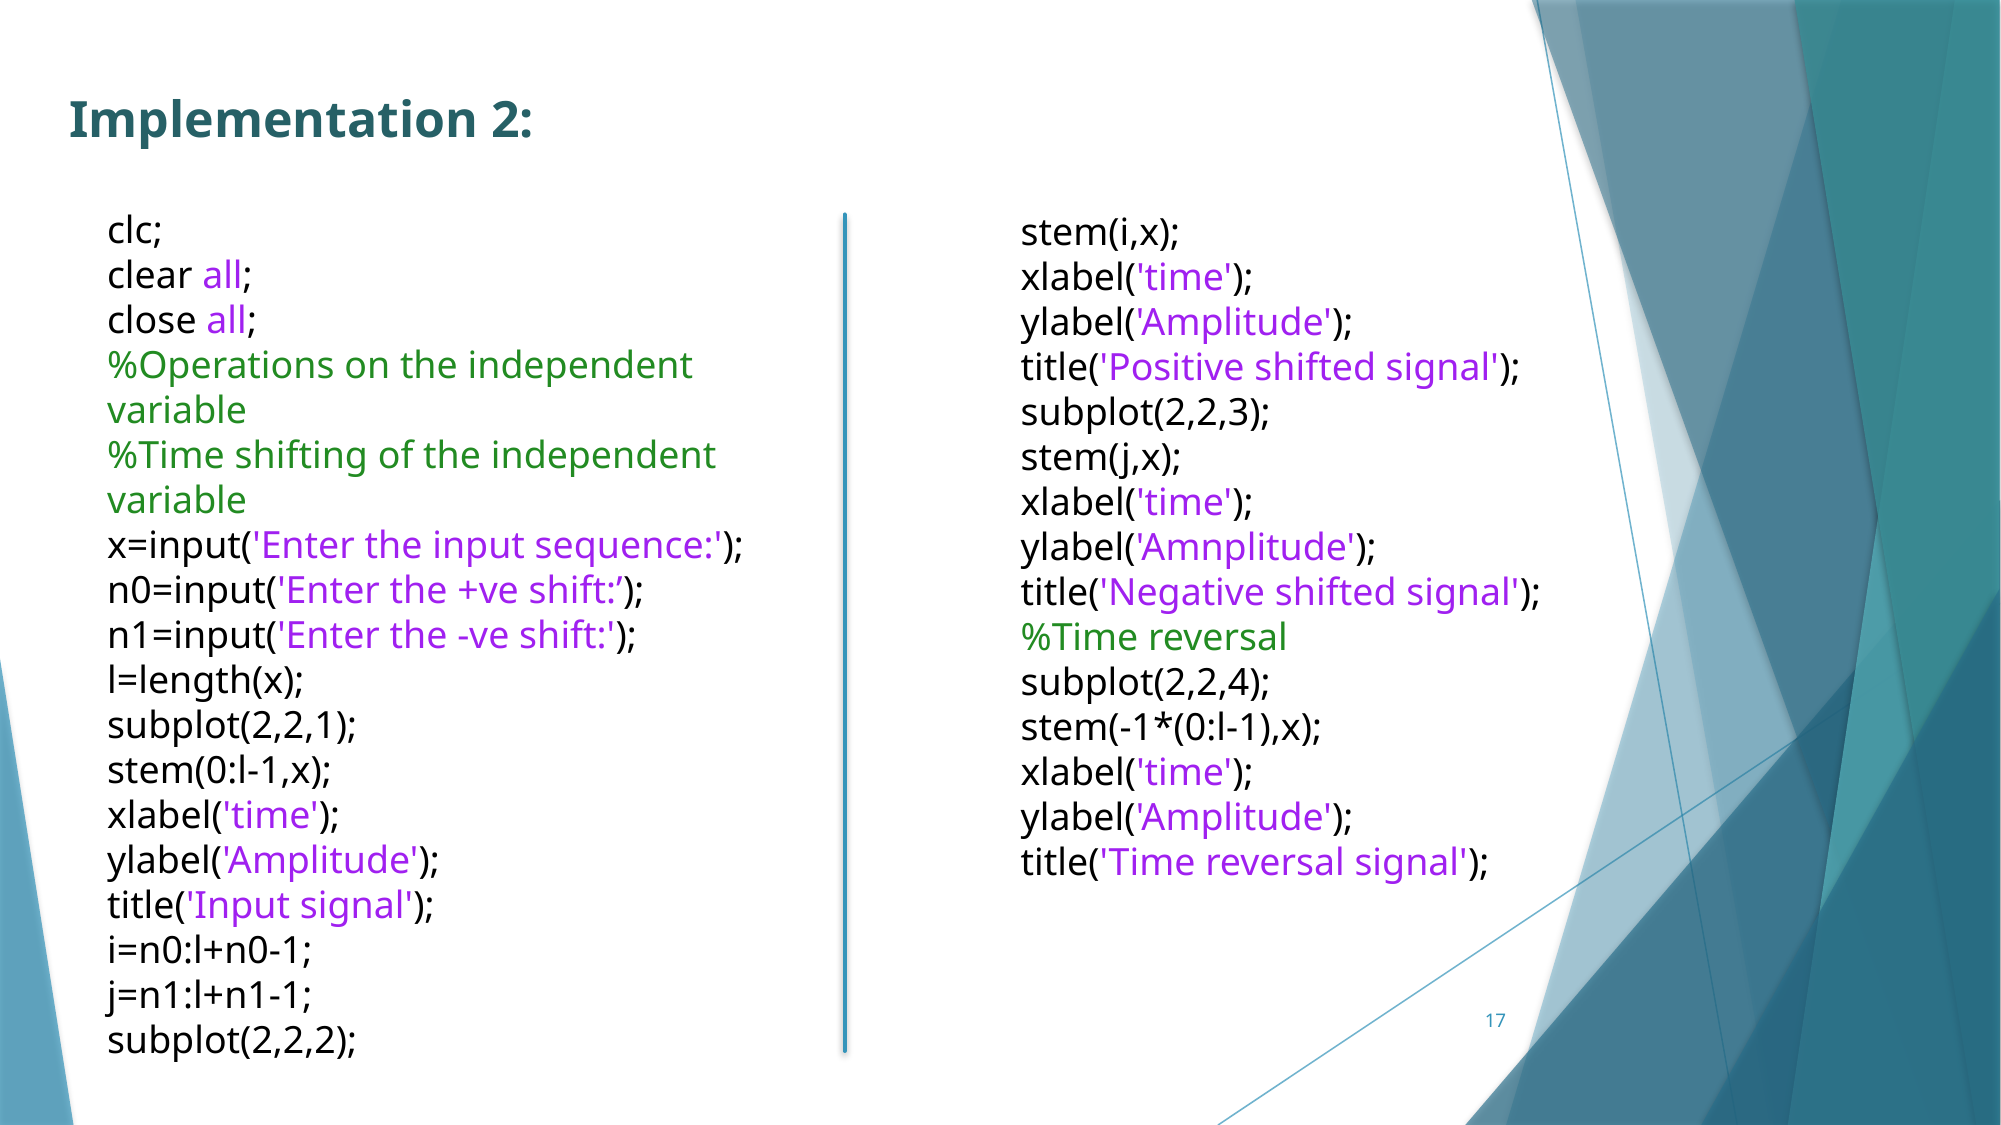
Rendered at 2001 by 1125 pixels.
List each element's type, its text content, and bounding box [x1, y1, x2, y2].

text_box stem(i,x); xlabel('time'); ylabel('Amplitude'); title('Positive shifted signal'); subplot(2,2,3); stem(j,x); xlabel('time'); ylabel('Amnplitude'); title('Negative shifted signal'); %Time reversal subplot(2,2,4); stem(-1*(0:l-1),x); xlabel('time'); ylabel('Amplitude'); title('Time reversal signal'); [1005, 200, 1614, 936]
text_box Implementation 2: [54, 79, 549, 155]
slide_number 17 [1409, 991, 1522, 1051]
text_box clc; clear all; close all; %Operations on the independent variable %Time shifting of the independent variable x=input('Enter the input sequence:'); n0=input('Enter the +ve shift:’); n1=input('Enter the -ve shift:'); l=length(x); subplot(2,2,1); stem(0:l-1,x); xlabel('time'); ylabel('Amplitude'); title('Input signal'); i=n0:l+n0-1; j=n1:l+n1-1; subplot(2,2,2); [92, 198, 838, 1125]
